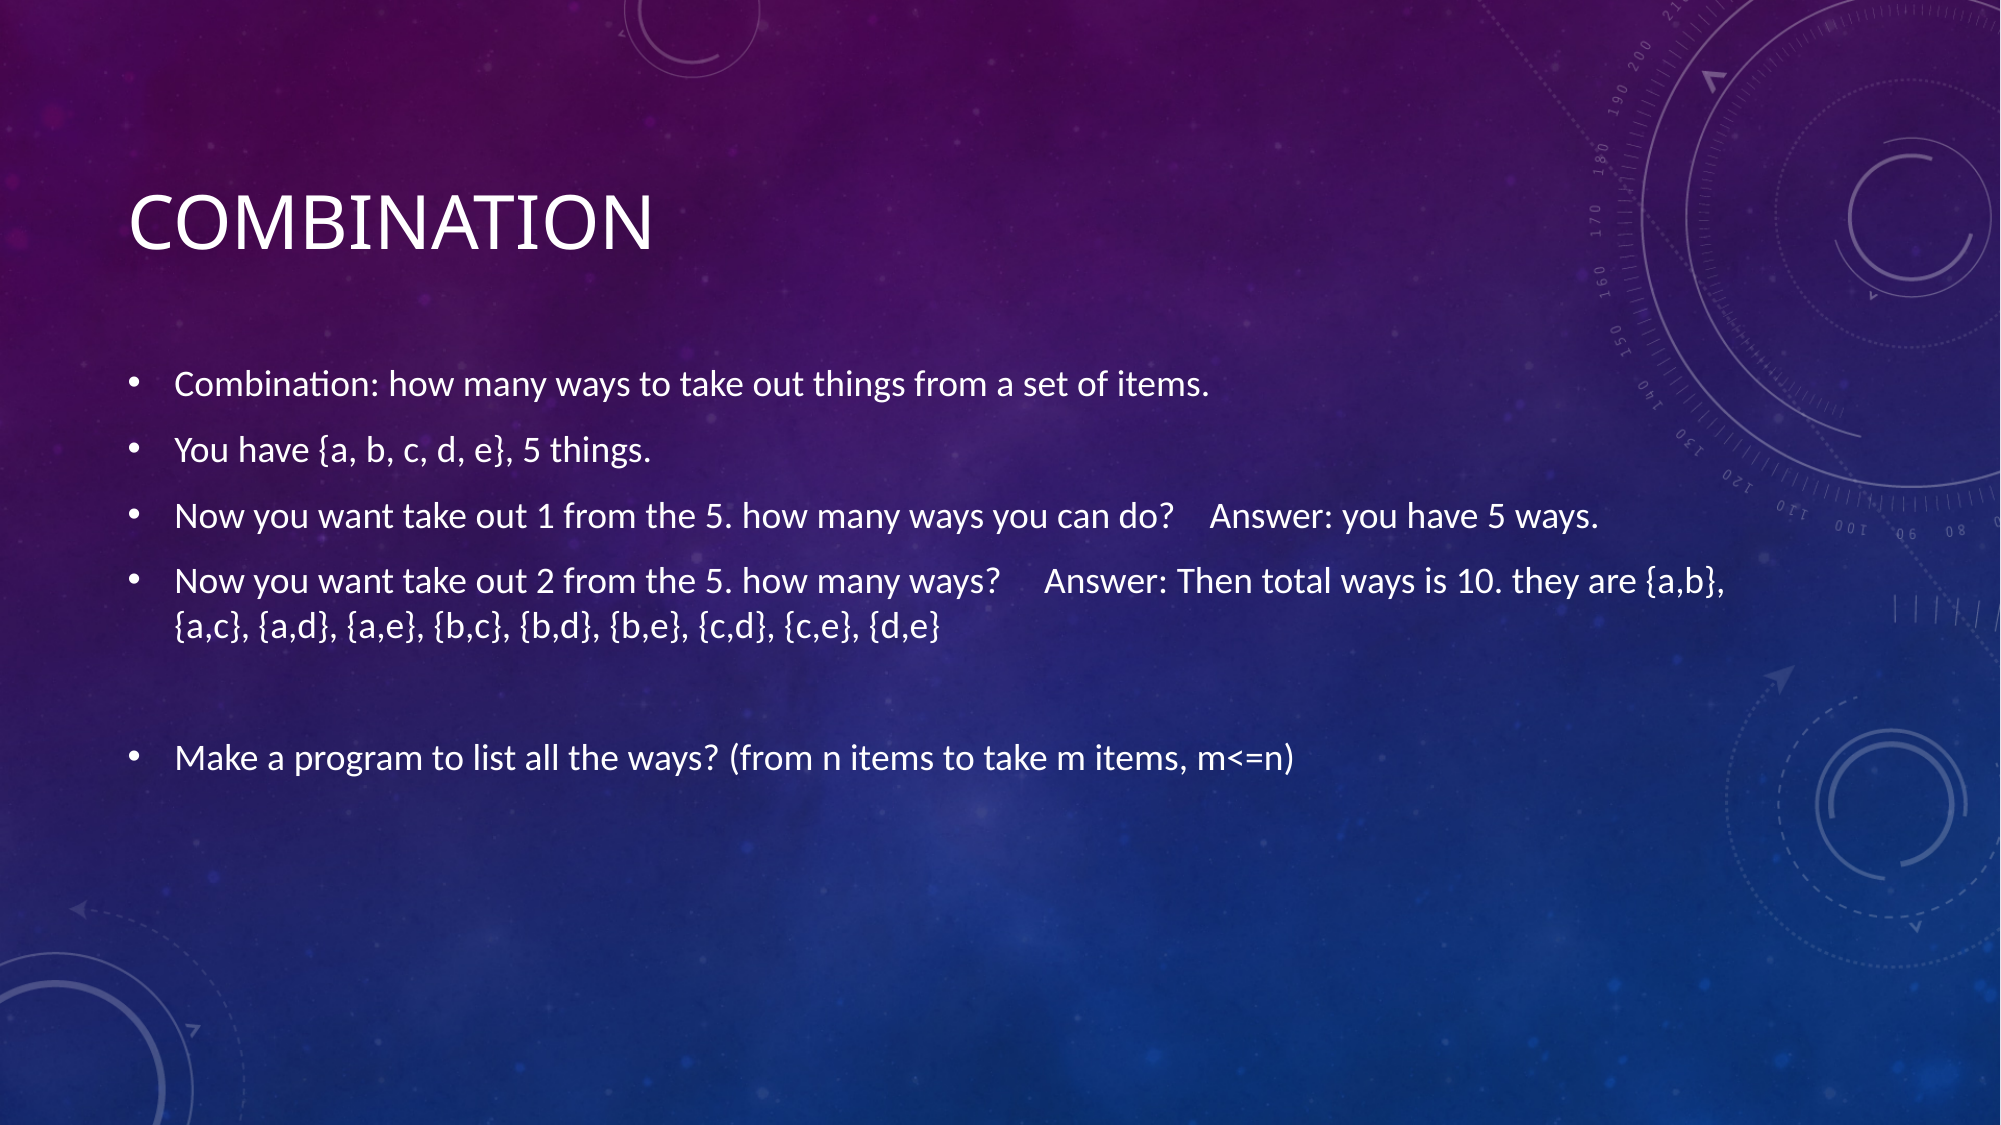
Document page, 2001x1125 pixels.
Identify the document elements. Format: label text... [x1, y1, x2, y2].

picture [0, 0, 2001, 1125]
list Combination: how many ways to take out things from a set of items. You have {a, b, c, d, e}, 5 things. Now you want take out 1 from the 5. how many ways you can do? Answer: you have 5 ways. Now you want take out 2 from the 5. how many ways? Answer: Then total ways is 10. they are {a,b}, {a,c}, {a,d}, {a,e}, {b,c}, {b,d}, {b,e}, {c,d}, {c,e}, {d,e} Make a program to list all the ways? (from n items to take m items, m<=n) [112, 351, 1775, 950]
title combination [112, 99, 1775, 339]
